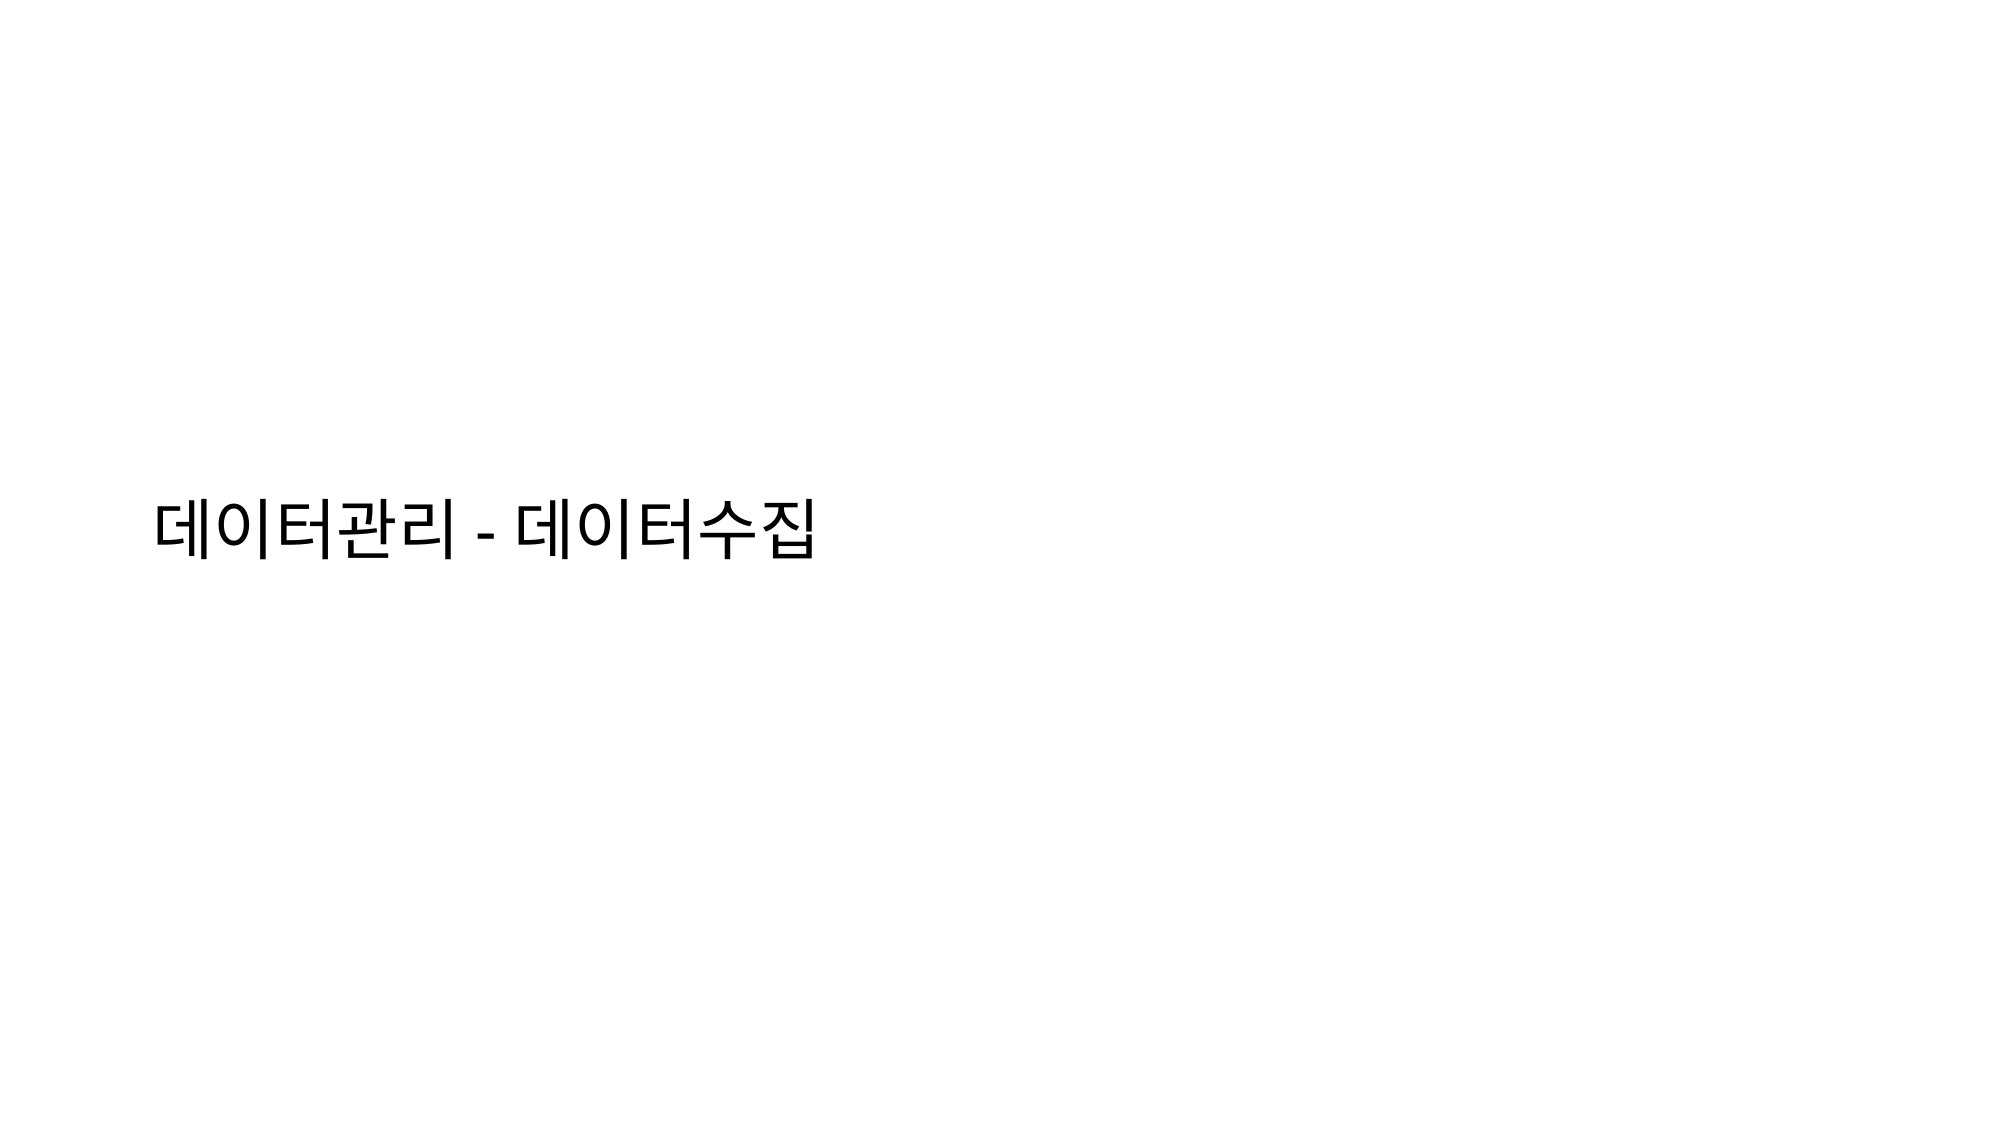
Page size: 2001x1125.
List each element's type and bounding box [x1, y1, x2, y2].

title [137, 424, 1863, 642]
